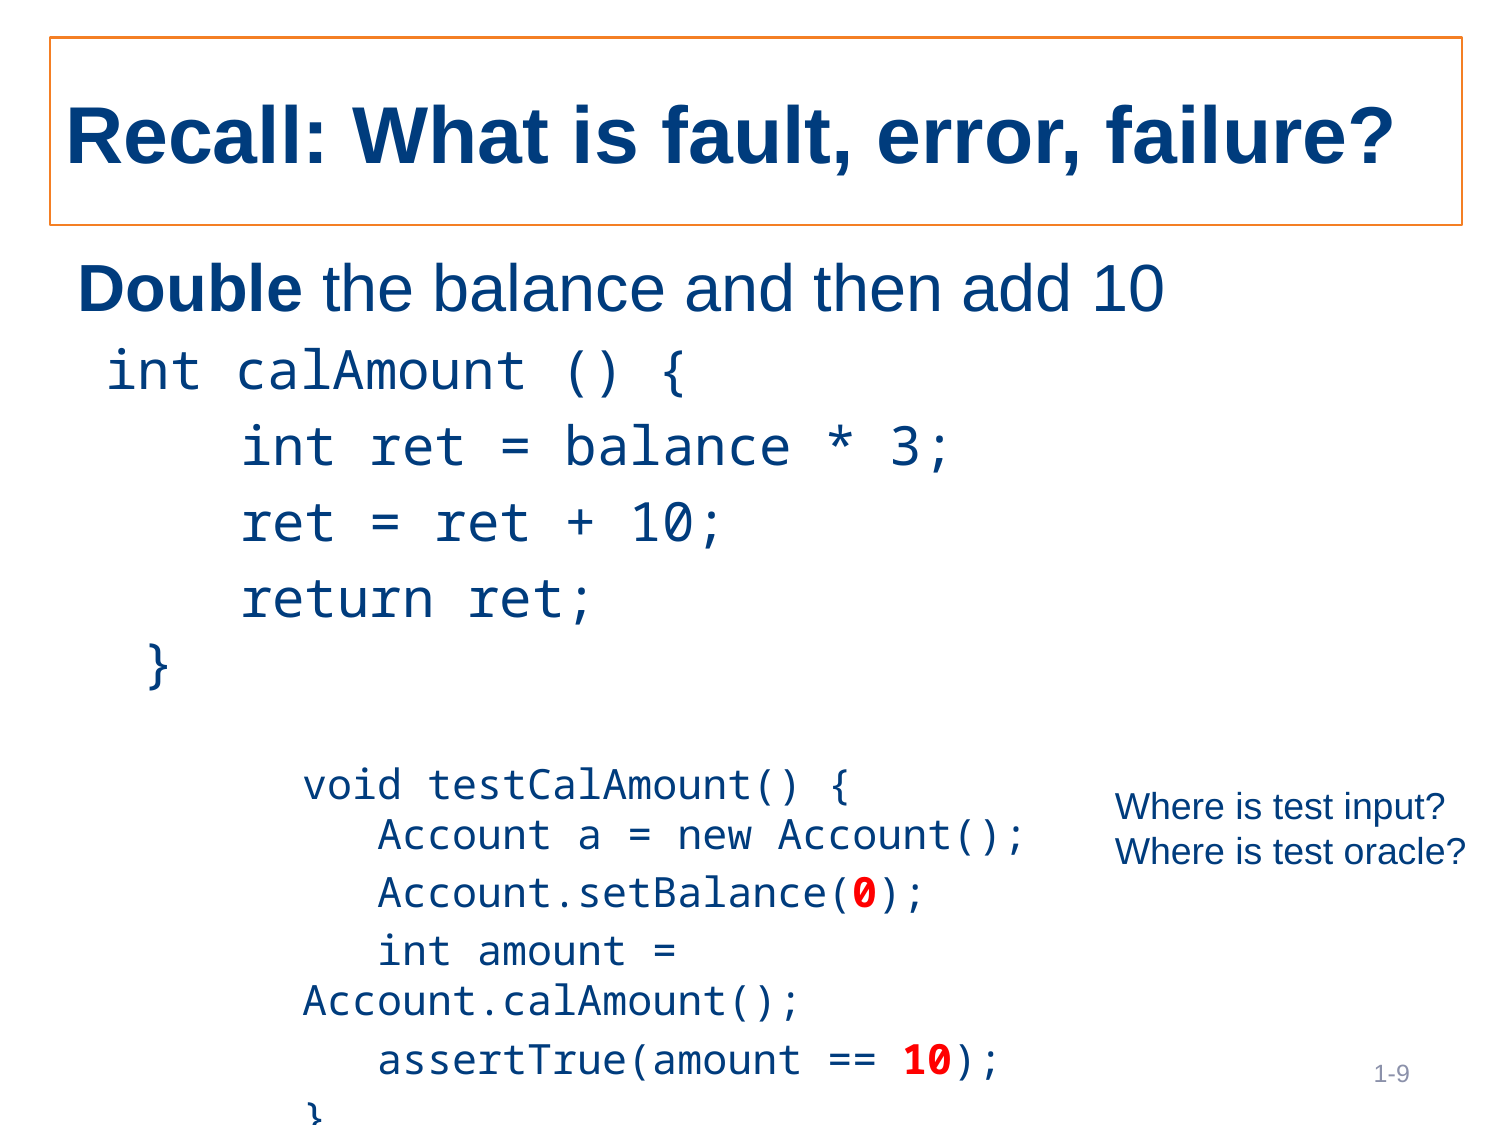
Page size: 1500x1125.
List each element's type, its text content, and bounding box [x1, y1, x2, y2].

text_box Where is test input? Where is test oracle? [1100, 774, 1500, 880]
list Double the balance and then add 10 int calAmount () { int ret = balance * 3; ret = ret + 10; return ret; } [62, 236, 1413, 1012]
text_box void testCalAmount() { Account a = new Account(); Account.setBalance(0); int amount = Account.calAmount(); assertTrue(amount == 10); } [287, 750, 1145, 1125]
slide_number 1-9 [1145, 1042, 1425, 1103]
title Recall: What is fault, error, failure? [49, 36, 1463, 226]
